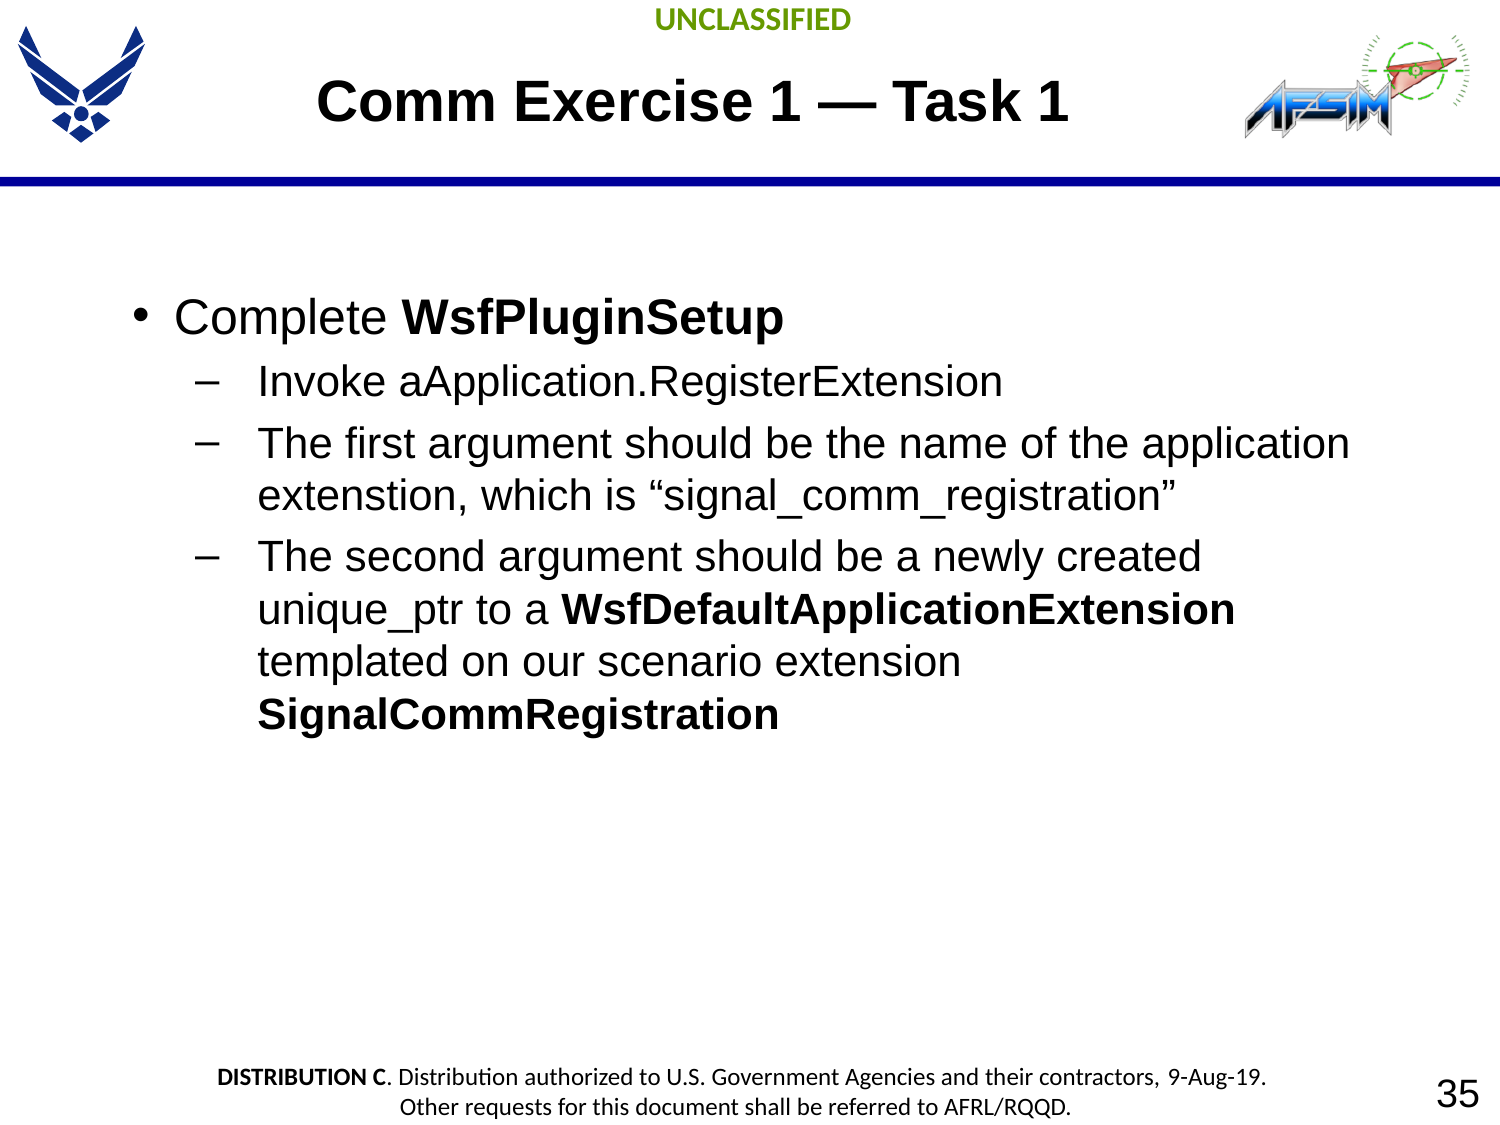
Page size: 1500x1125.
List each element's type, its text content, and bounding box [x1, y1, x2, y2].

picture [1238, 22, 1483, 147]
title Comm Exercise 1 — Task 1 [150, 4, 1238, 193]
list Complete WsfPluginSetup Invoke aApplication.RegisterExtension The first argument should be the name of the application extenstion, which is “signal_comm_registration” The second argument should be a newly created unique_ptr to a WsfDefaultApplicationExtension templated on our scenario extension SignalCommRegistration [75, 262, 1425, 1005]
